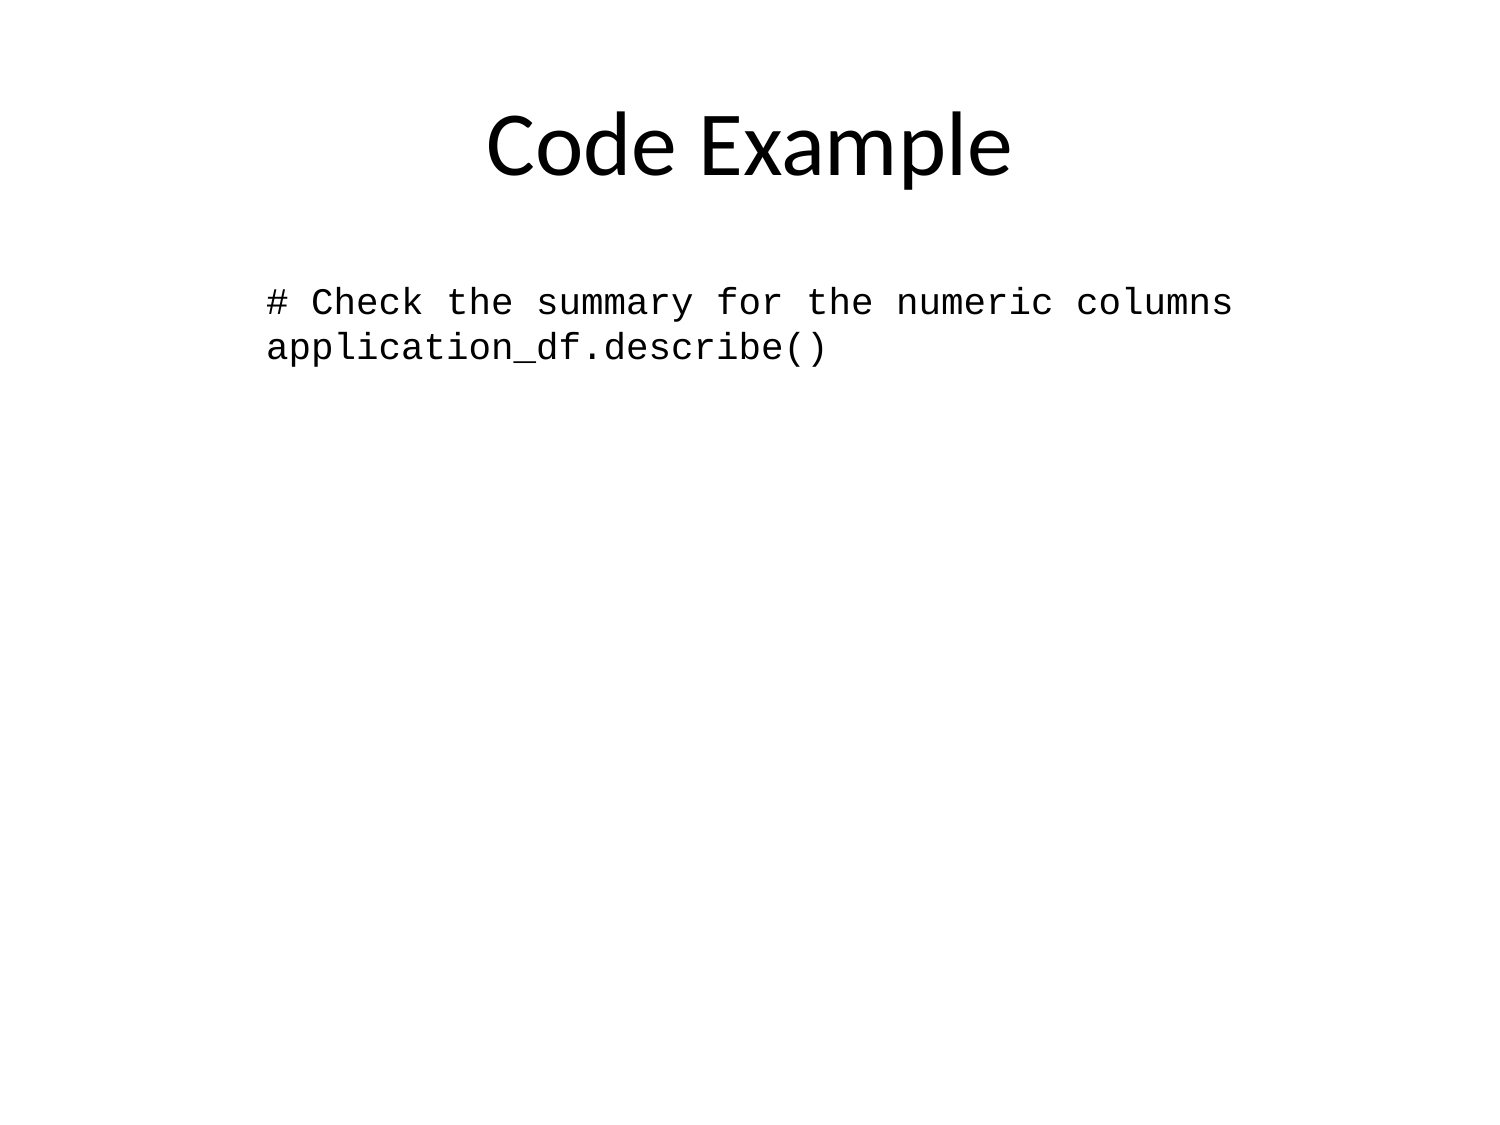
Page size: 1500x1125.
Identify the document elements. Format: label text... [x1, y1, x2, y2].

title Code Example [75, 45, 1425, 233]
text_box # Check the summary for the numeric columns application_df.describe() [251, 224, 1249, 375]
